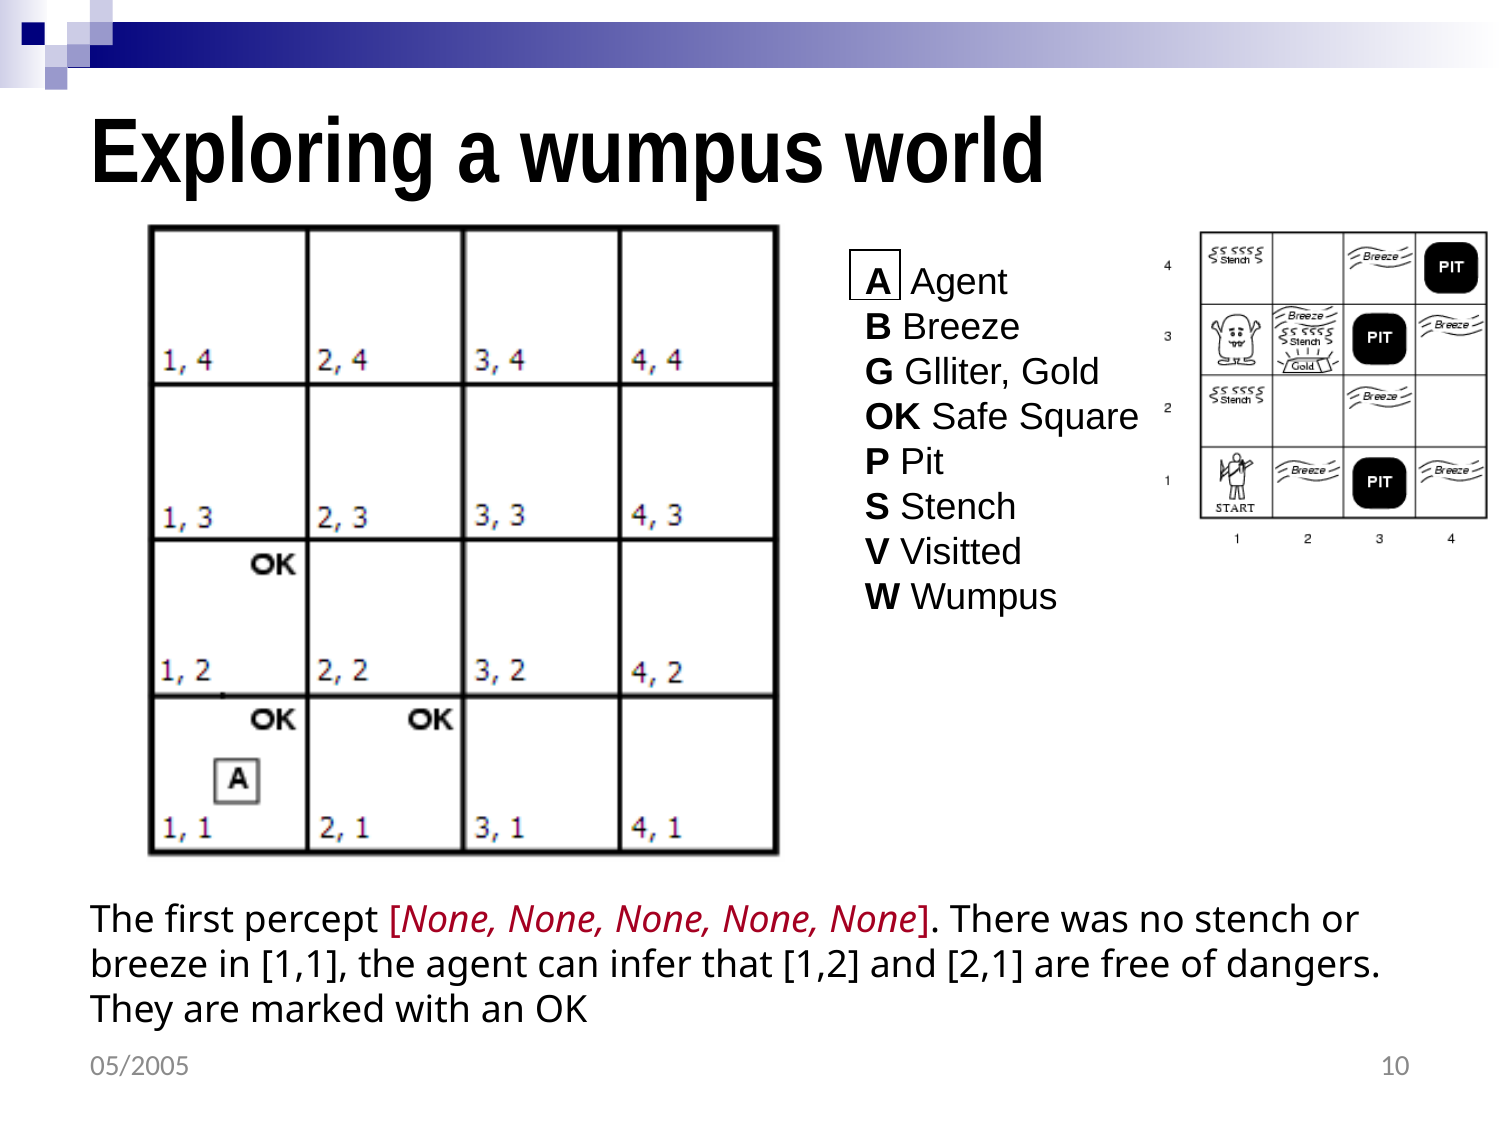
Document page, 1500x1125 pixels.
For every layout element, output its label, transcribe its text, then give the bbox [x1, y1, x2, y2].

slide_number 10 [1074, 1037, 1425, 1091]
picture [146, 223, 785, 862]
slide_number 05/2005 [75, 1037, 425, 1091]
title Exploring a wumpus world [75, 67, 1425, 225]
text_box The first percept [None, None, None, None, None]. There was no stench or breeze in [1,1], the agent can infer that [1,2] and [2,1] are free of dangers. They are marked with an OK [74, 887, 1425, 1037]
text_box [849, 249, 1176, 626]
picture [1162, 231, 1488, 550]
